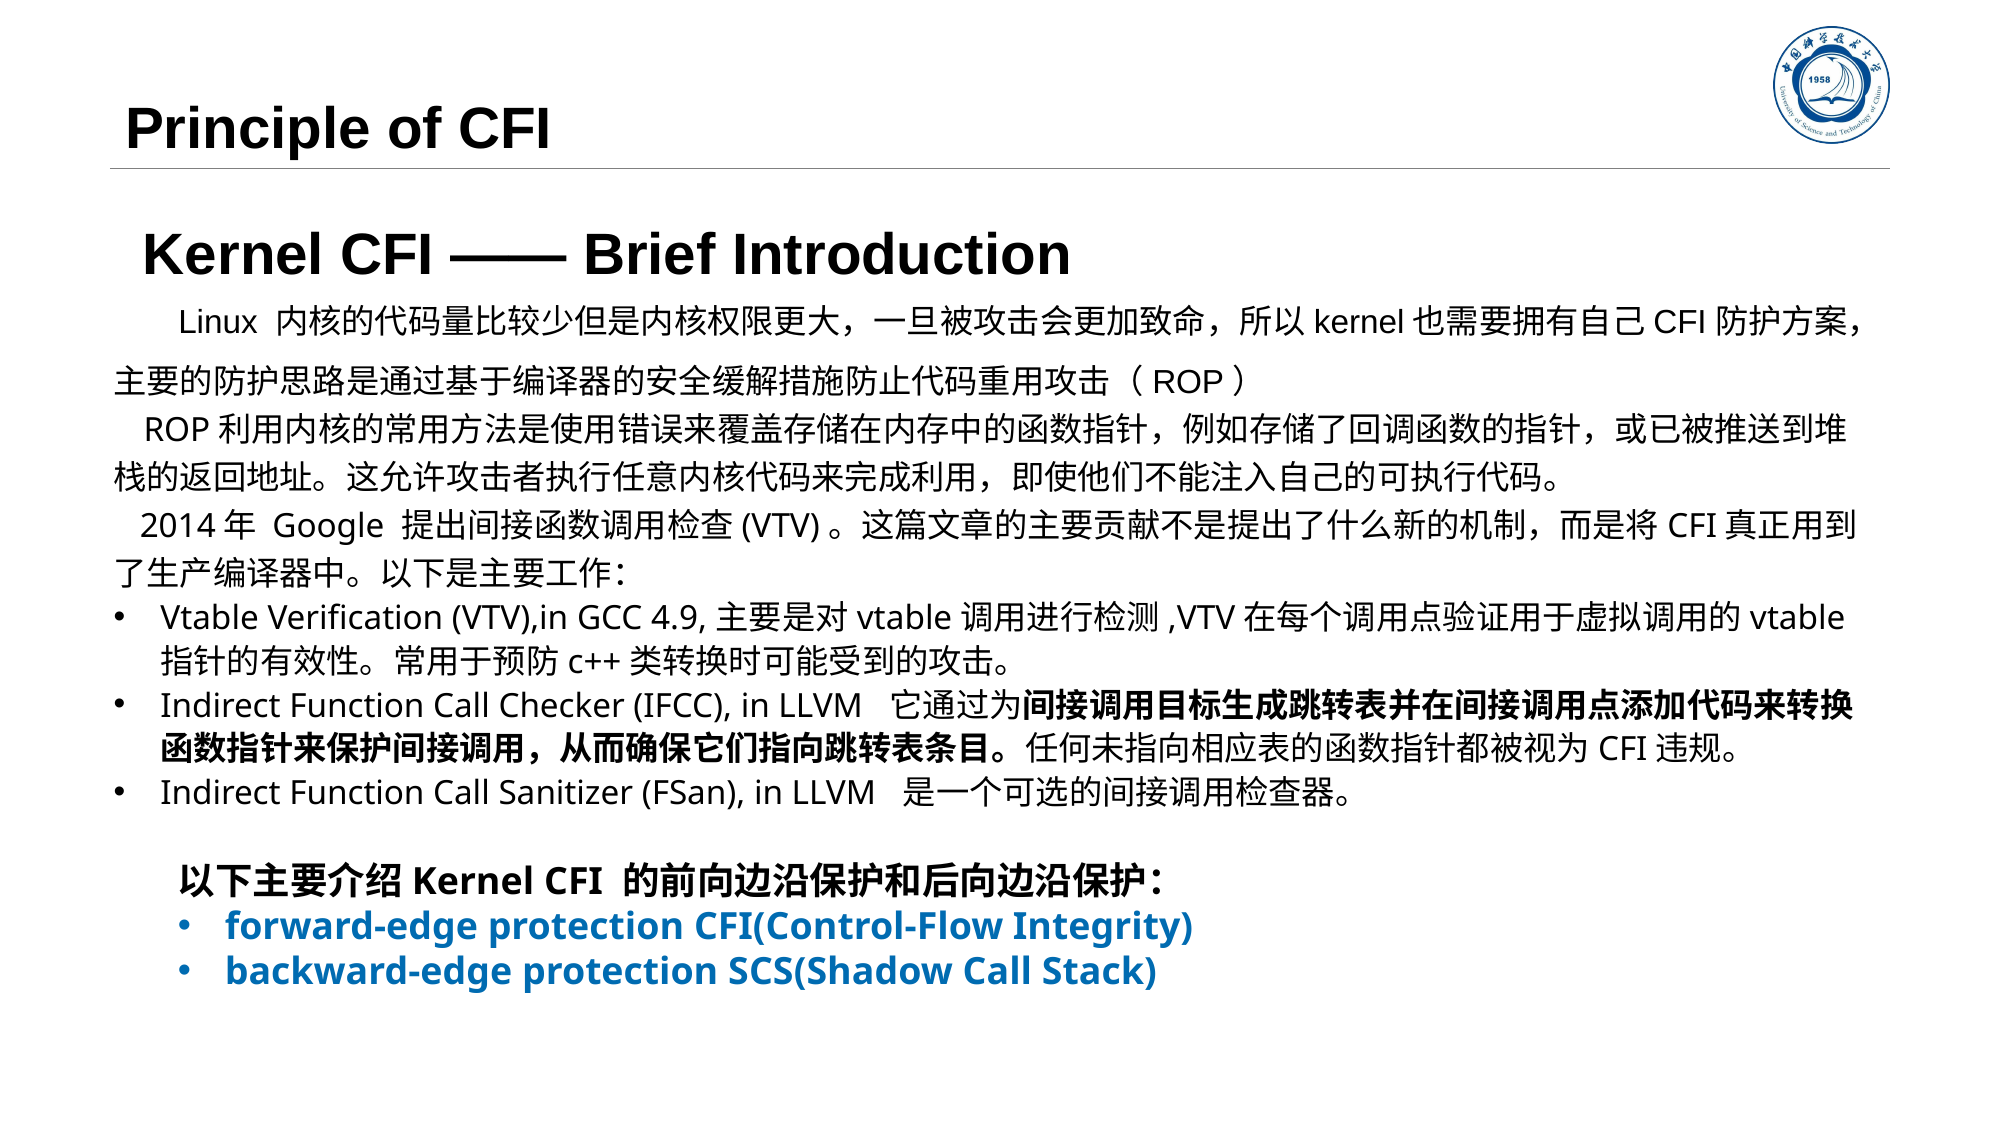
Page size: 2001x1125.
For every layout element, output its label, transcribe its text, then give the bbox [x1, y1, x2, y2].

title Principle of CFI [109, 0, 1890, 169]
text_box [98, 207, 1890, 1002]
picture [1772, 25, 1890, 144]
